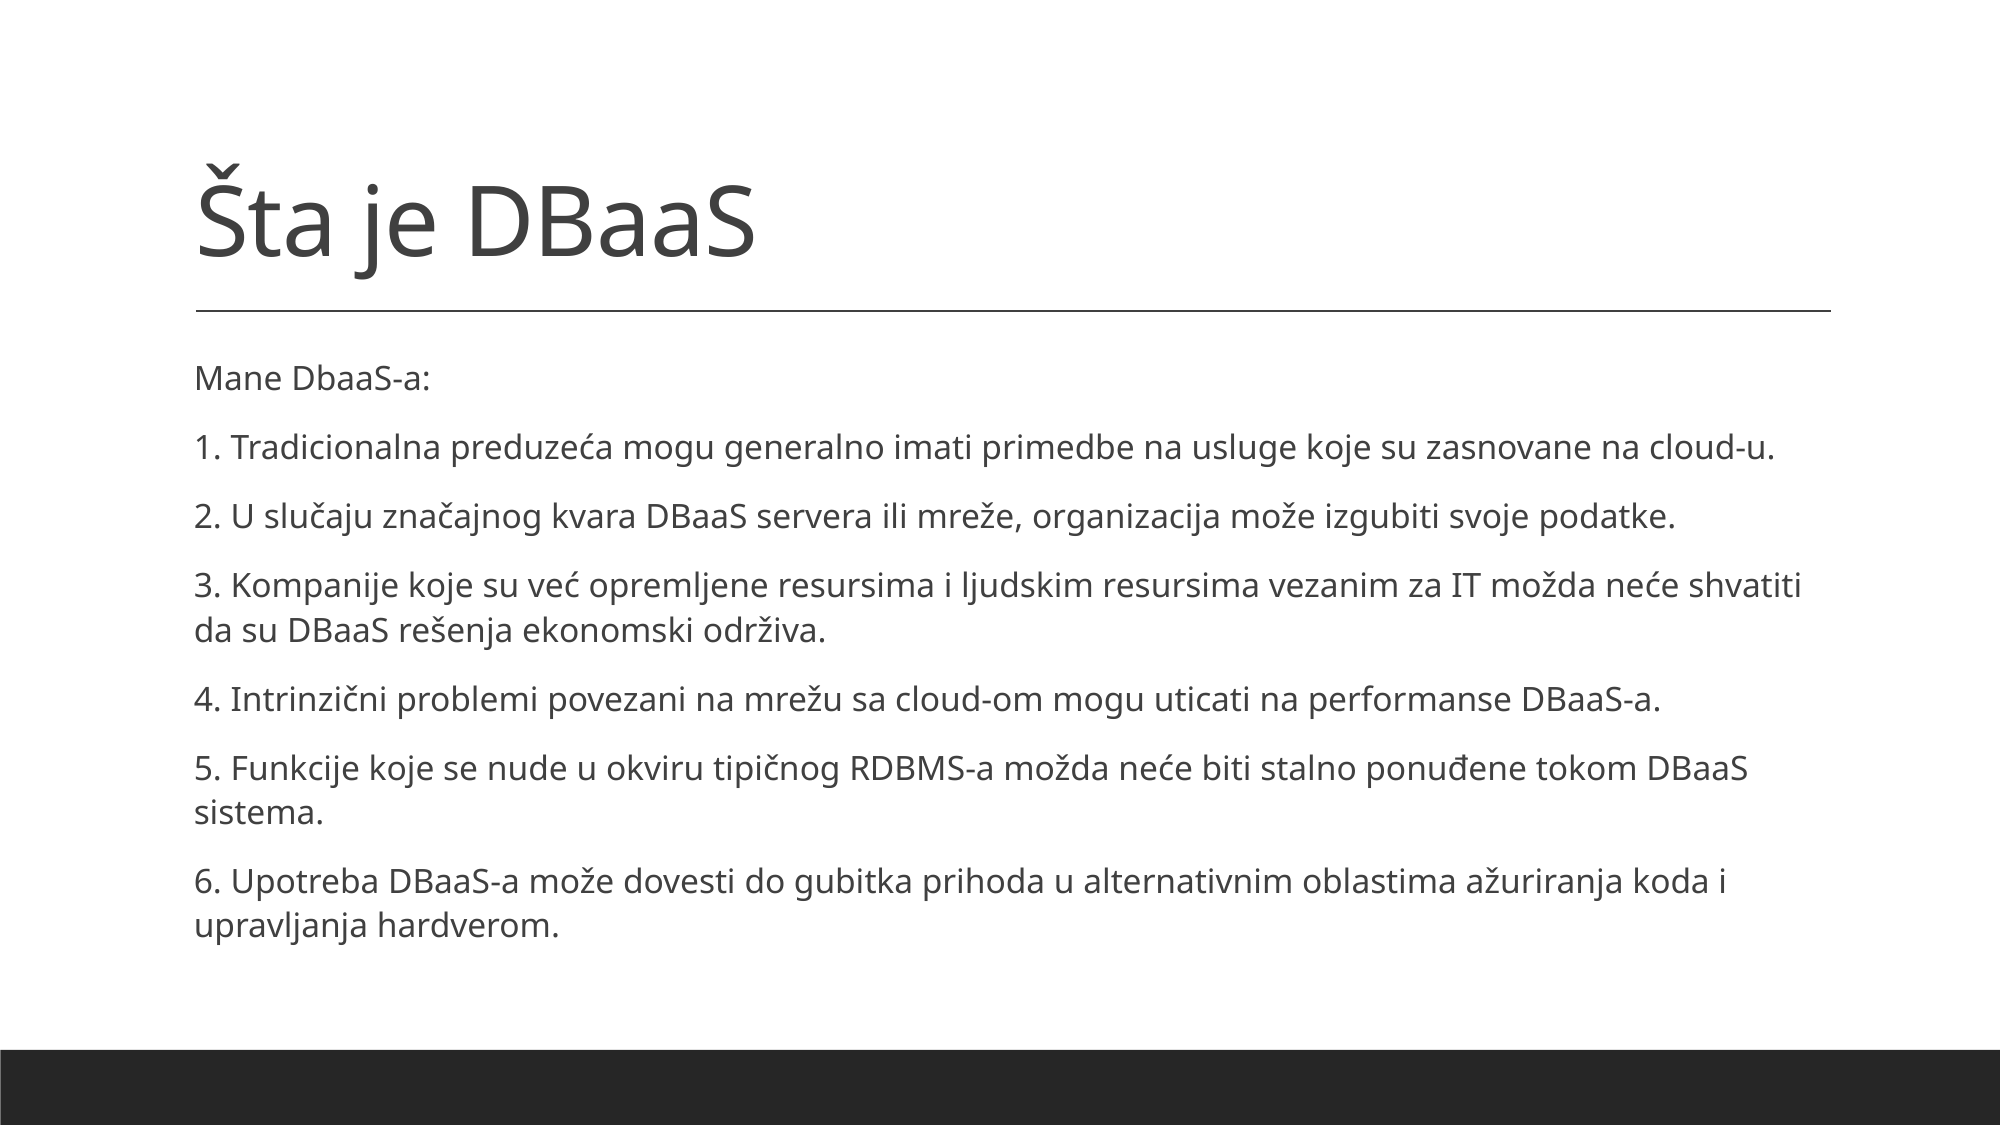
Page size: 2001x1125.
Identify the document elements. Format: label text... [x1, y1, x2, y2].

list Mane DbaaS-a: 1. Tradicionalna preduzeća mogu generalno imati primedbe na usluge koje su zasnovane na cloud-u. 2. U slučaju značajnog kvara DBaaS servera ili mreže, organizacija može izgubiti svoje podatke. 3. Kompanije koje su već opremljene resursima i ljudskim resursima vezanim za IT možda neće shvatiti da su DBaaS rešenja ekonomski održiva. 4. Intrinzični problemi povezani na mrežu sa cloud-om mogu uticati na performanse DBaaS-a. 5. Funkcije koje se nude u okviru tipičnog RDBMS-a možda neće biti stalno ponuđene tokom DBaaS sistema. 6. Upotreba DBaaS-a može dovesti do gubitka prihoda u alternativnim oblastima ažuriranja koda i upravljanja hardverom. [180, 345, 1830, 963]
title Šta je DBaaS [180, 47, 1830, 285]
